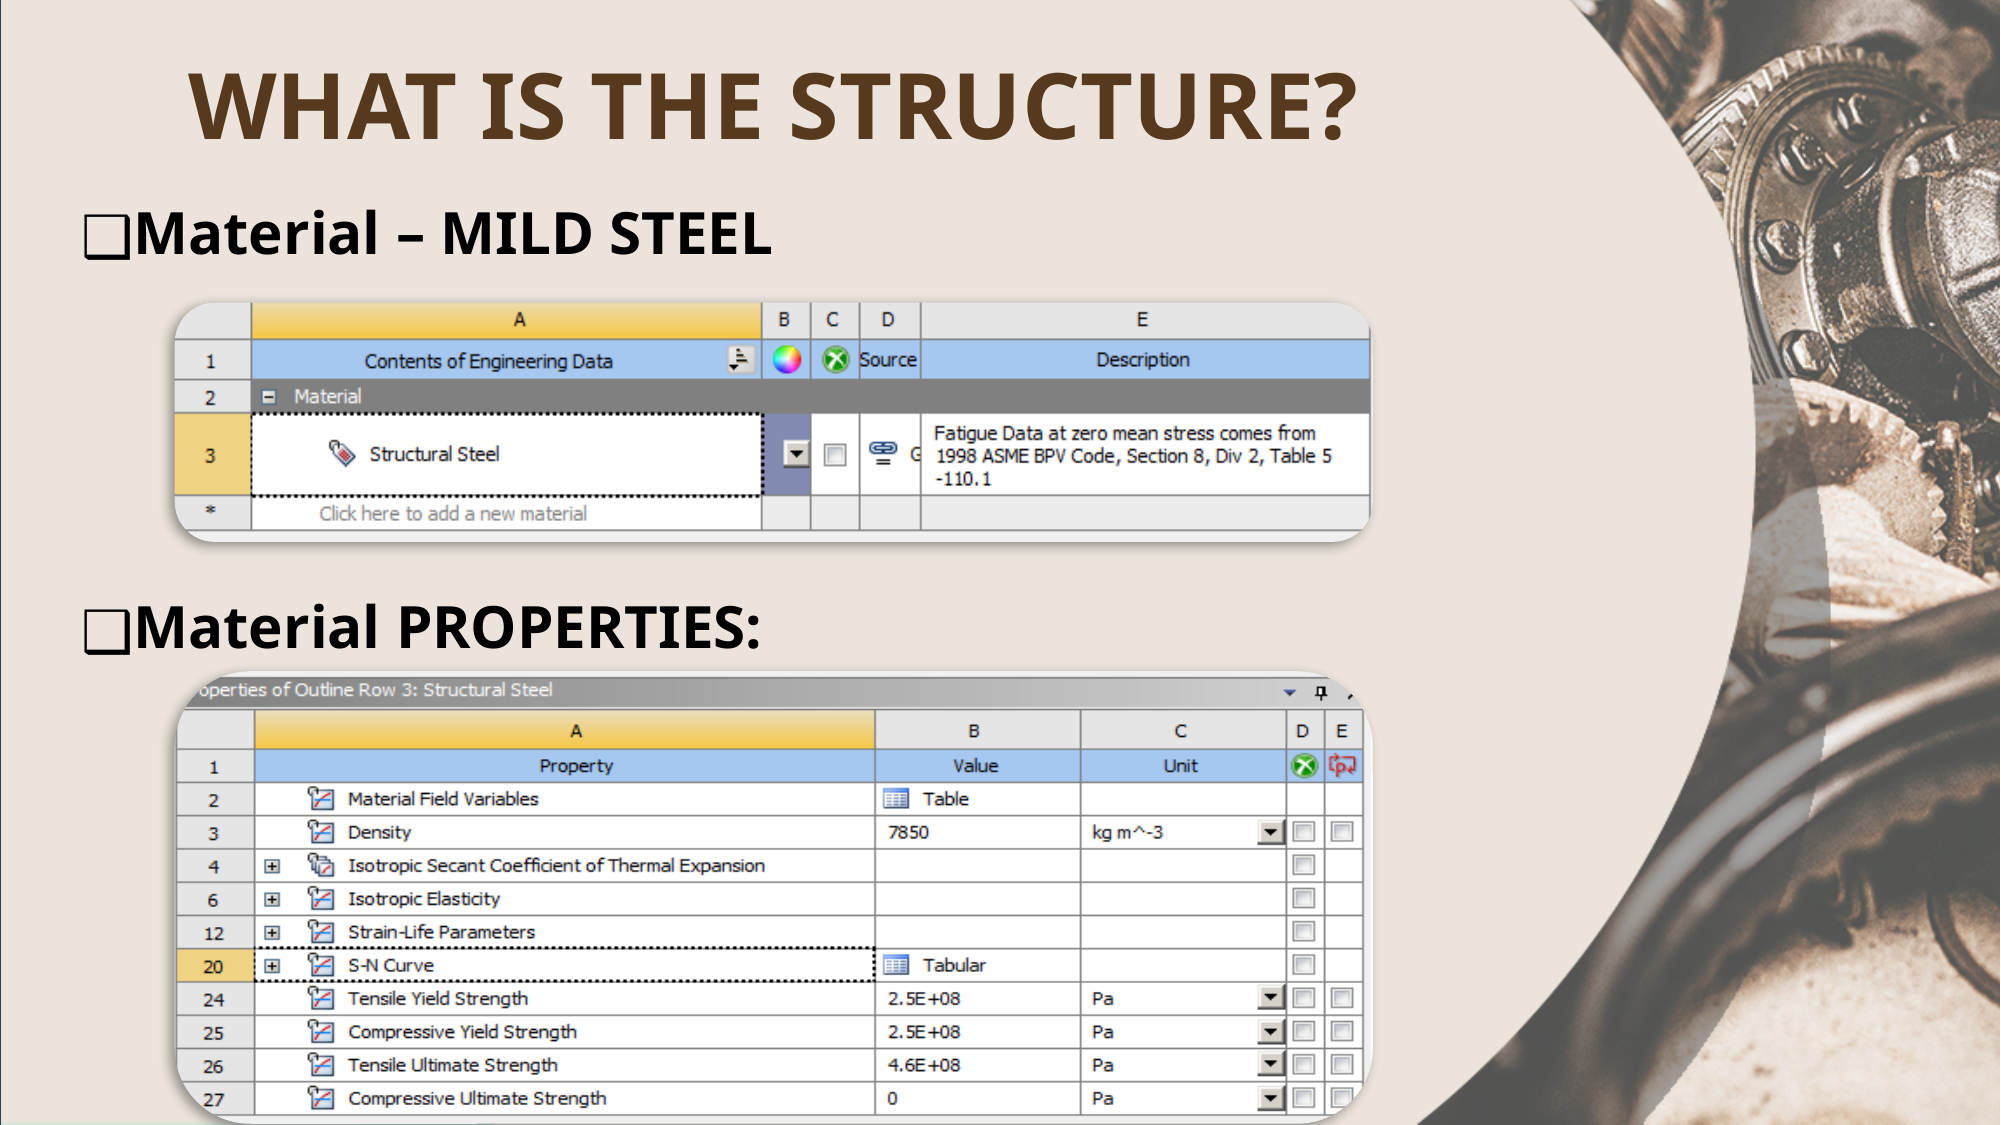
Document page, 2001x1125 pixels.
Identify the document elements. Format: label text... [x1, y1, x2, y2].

picture [174, 302, 1374, 543]
text_box Material PROPERTIES: [66, 583, 794, 708]
title WHAT IS THE STRUCTURE? [66, 1, 1482, 219]
picture [174, 670, 1374, 1124]
text_box Material – MILD STEEL [66, 188, 791, 314]
